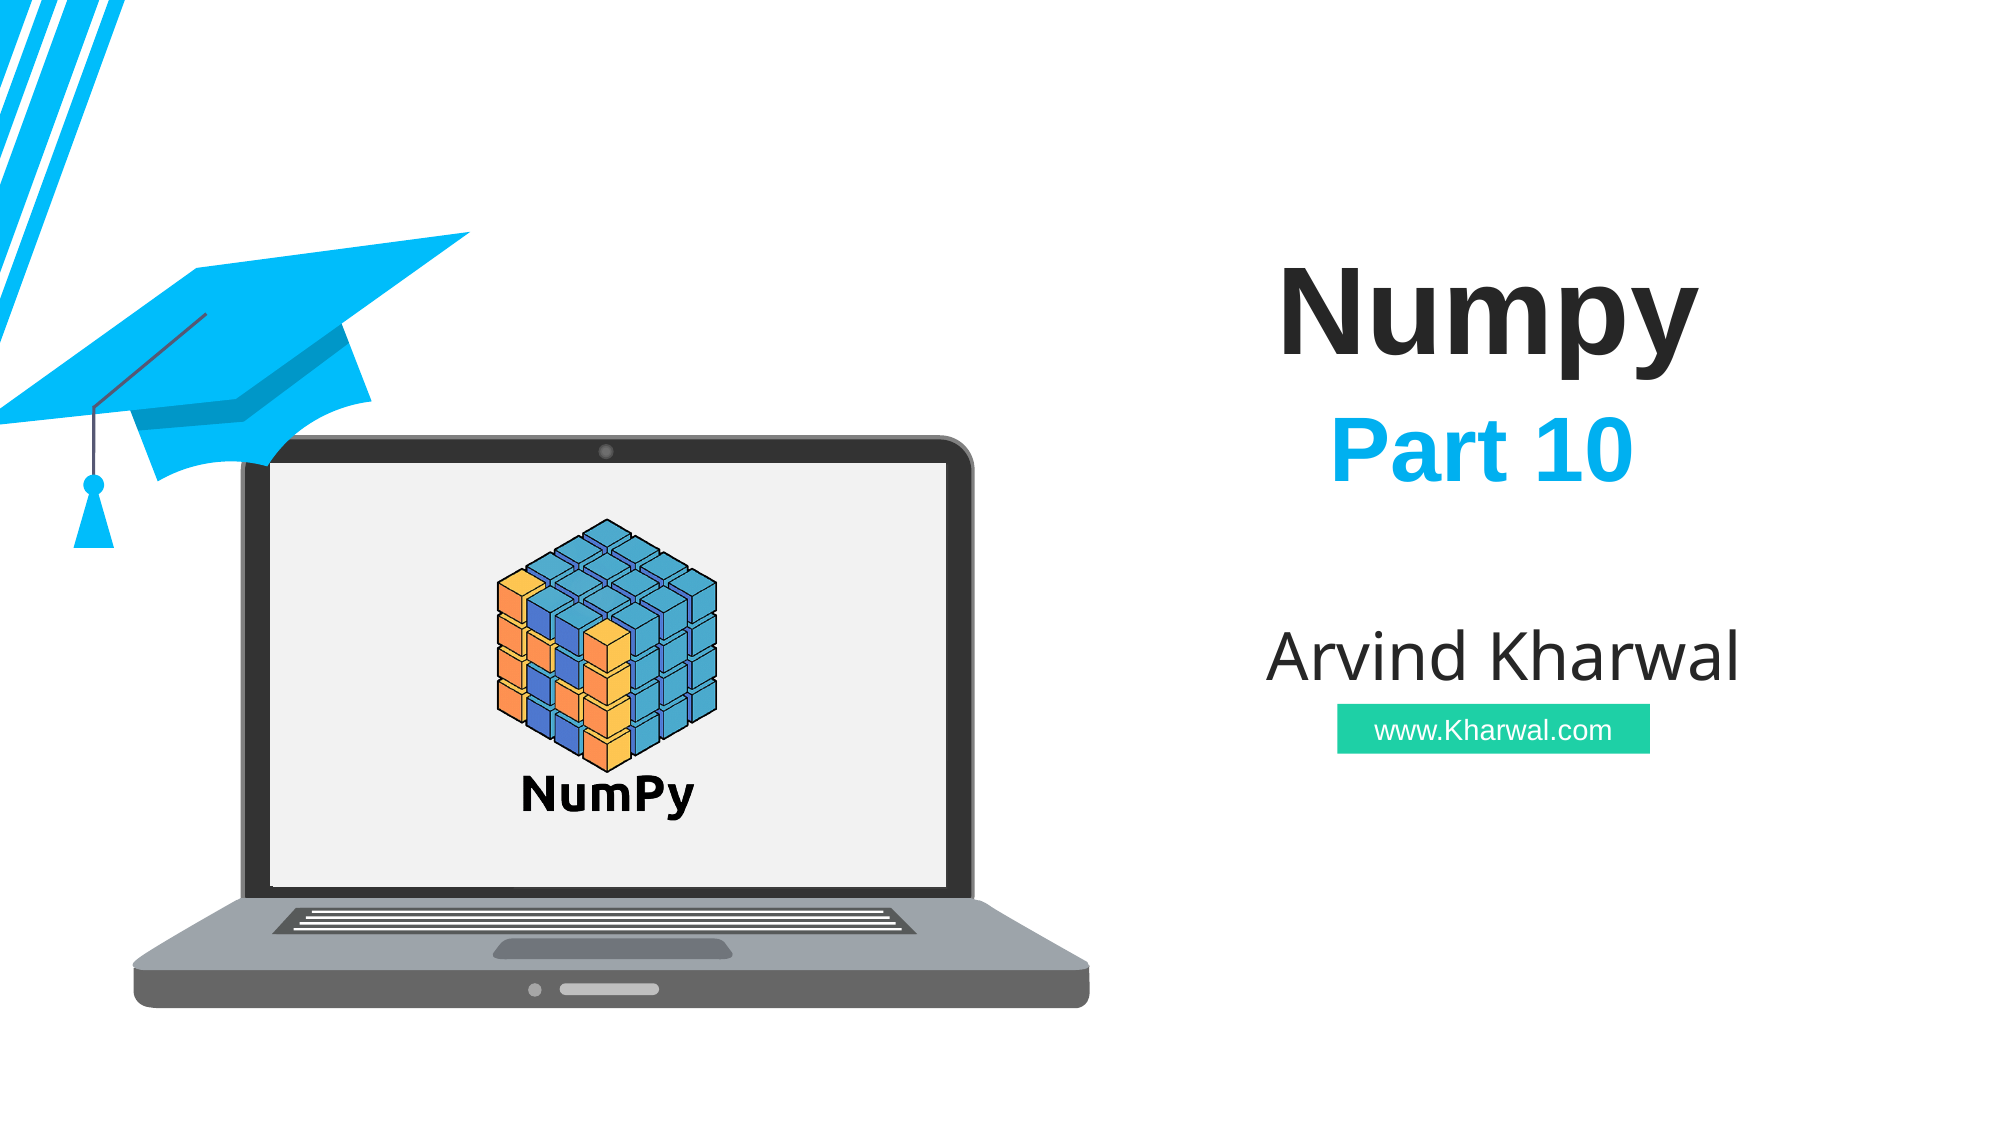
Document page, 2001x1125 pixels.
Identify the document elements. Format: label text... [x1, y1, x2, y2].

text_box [0, 259, 506, 486]
text_box www.Kharwal.com [1337, 703, 1650, 754]
picture [273, 462, 947, 888]
text_box Arvind Kharwal [1251, 606, 1781, 701]
list Numpy [1020, 238, 1956, 389]
text_box Part 10 [1185, 391, 1781, 511]
